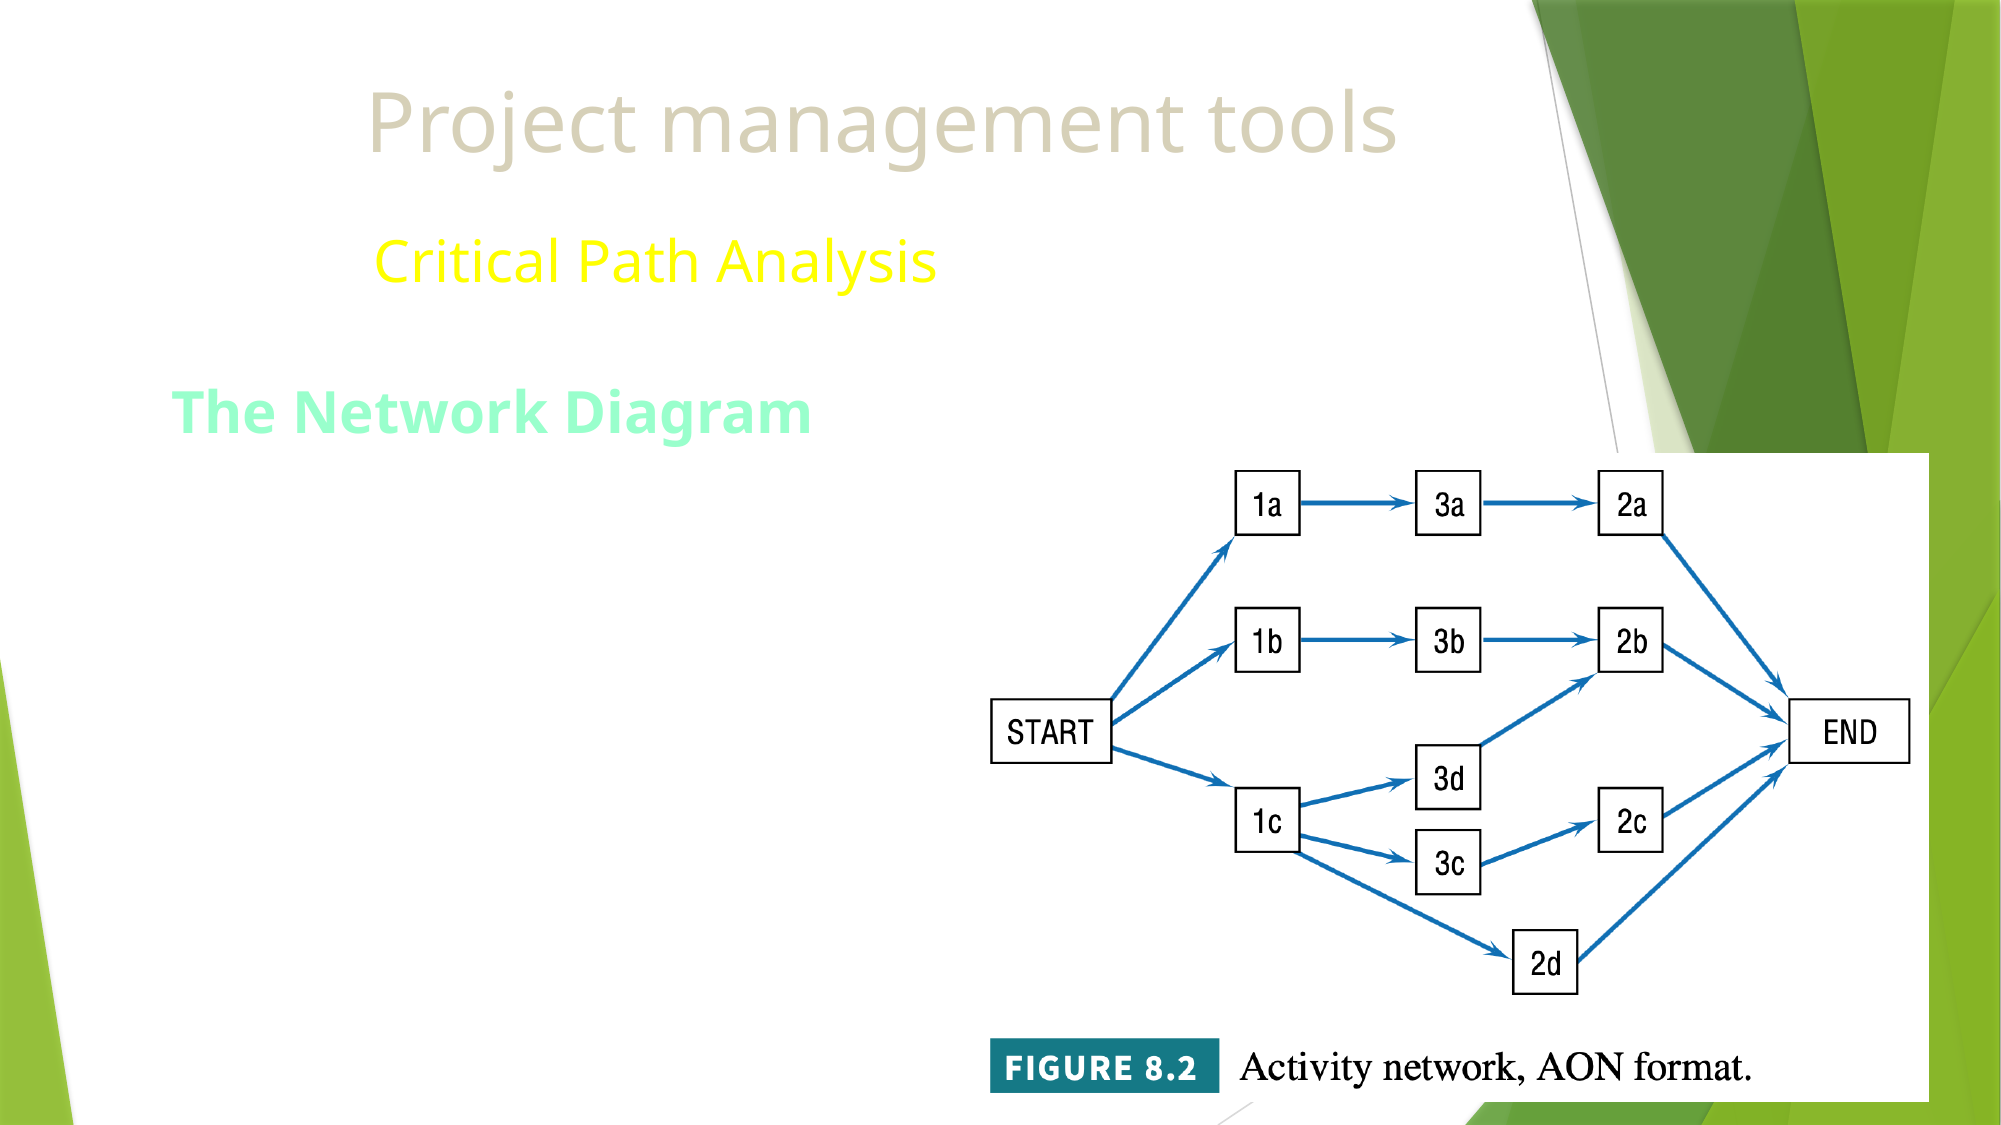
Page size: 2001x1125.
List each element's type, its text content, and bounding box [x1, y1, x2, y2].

title Project management tools [350, 15, 1912, 224]
text_box The Network Diagram [156, 367, 1157, 453]
text_box Critical Path Analysis [358, 216, 1359, 302]
picture [940, 452, 1929, 1102]
